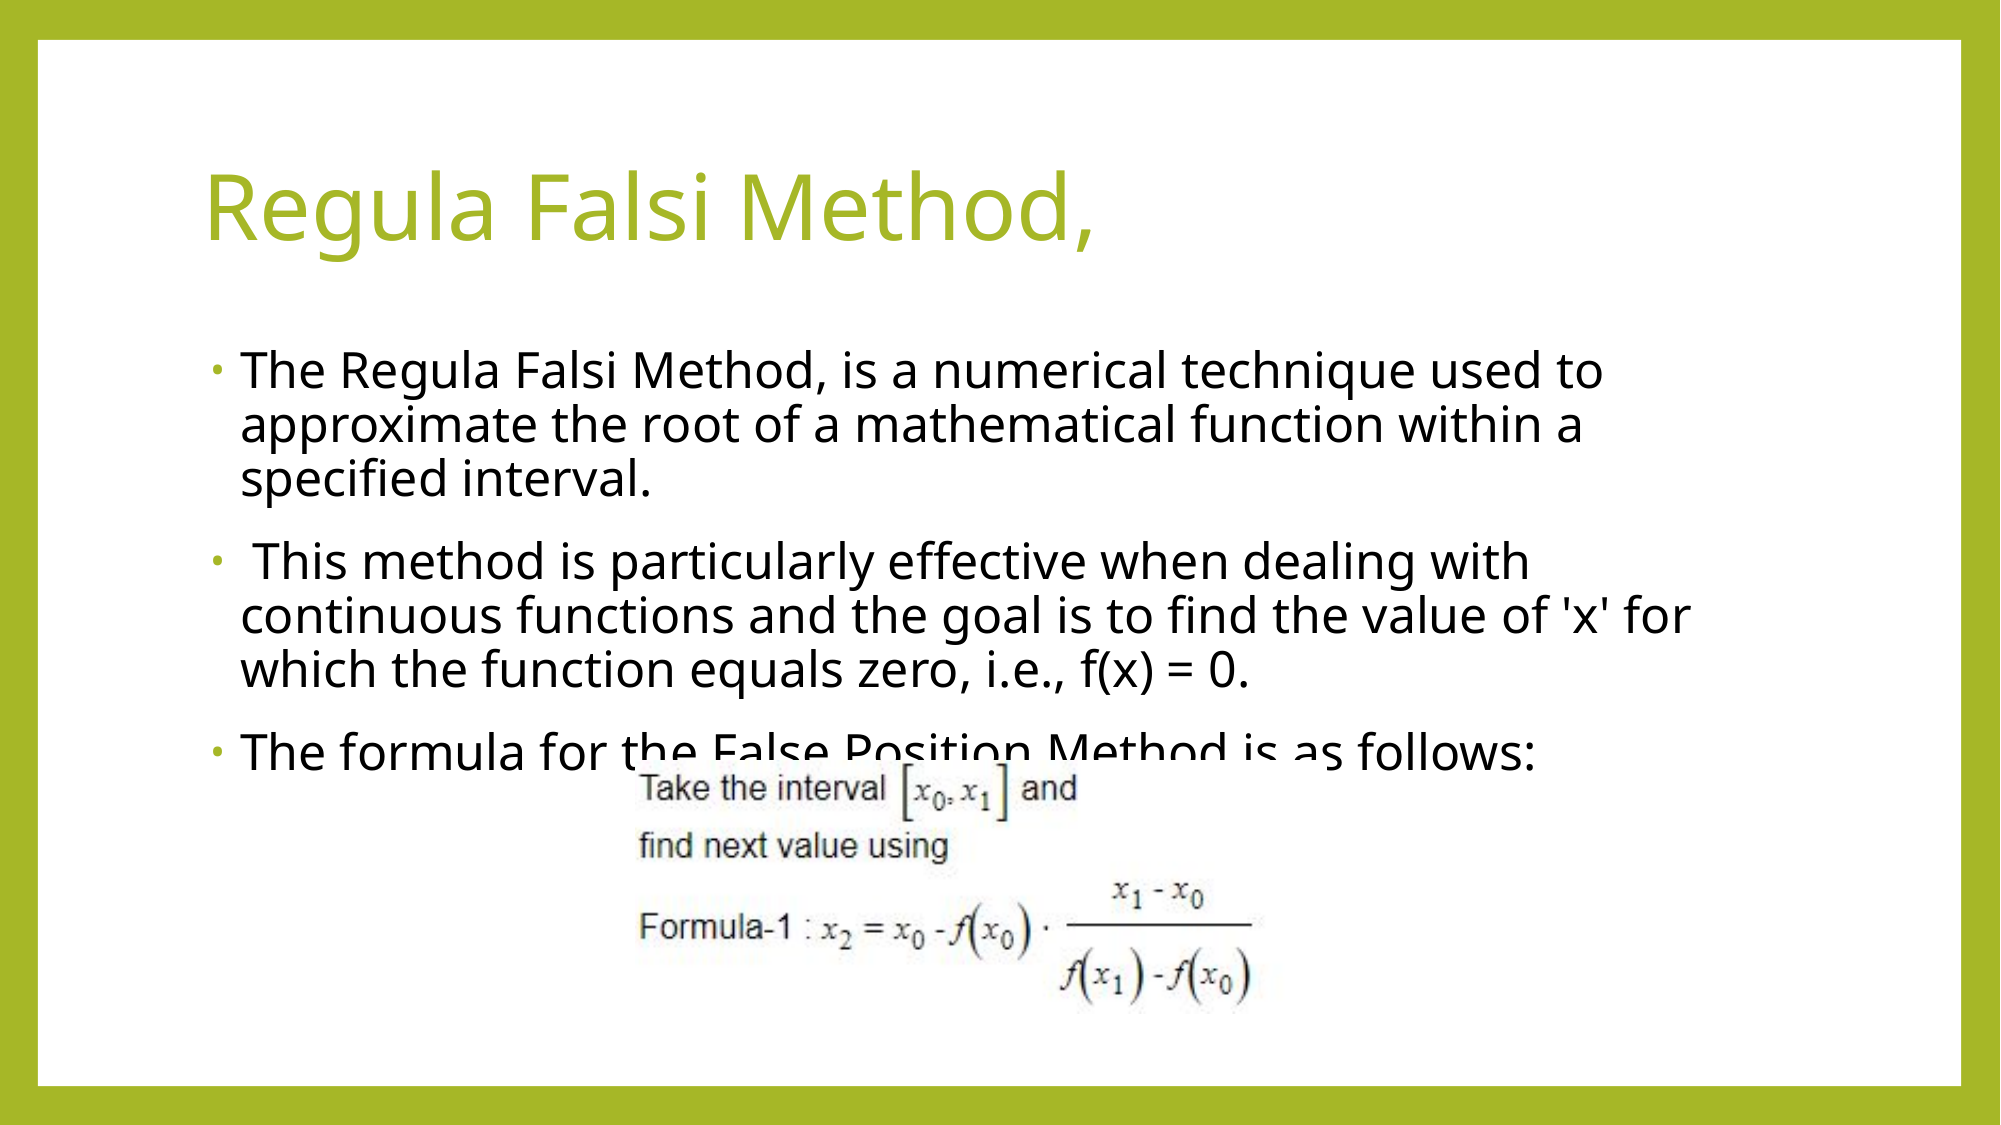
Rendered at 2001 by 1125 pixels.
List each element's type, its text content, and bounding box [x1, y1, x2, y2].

list The Regula Falsi Method, is a numerical technique used to approximate the root of a mathematical function within a specified interval. This method is particularly effective when dealing with continuous functions and the goal is to find the value of 'x' for which the function equals zero, i.e., f(x) = 0. The formula for the False Position Method is as follows: [187, 337, 1808, 1000]
picture [634, 759, 1328, 1014]
title Regula Falsi Method, [187, 99, 1808, 323]
